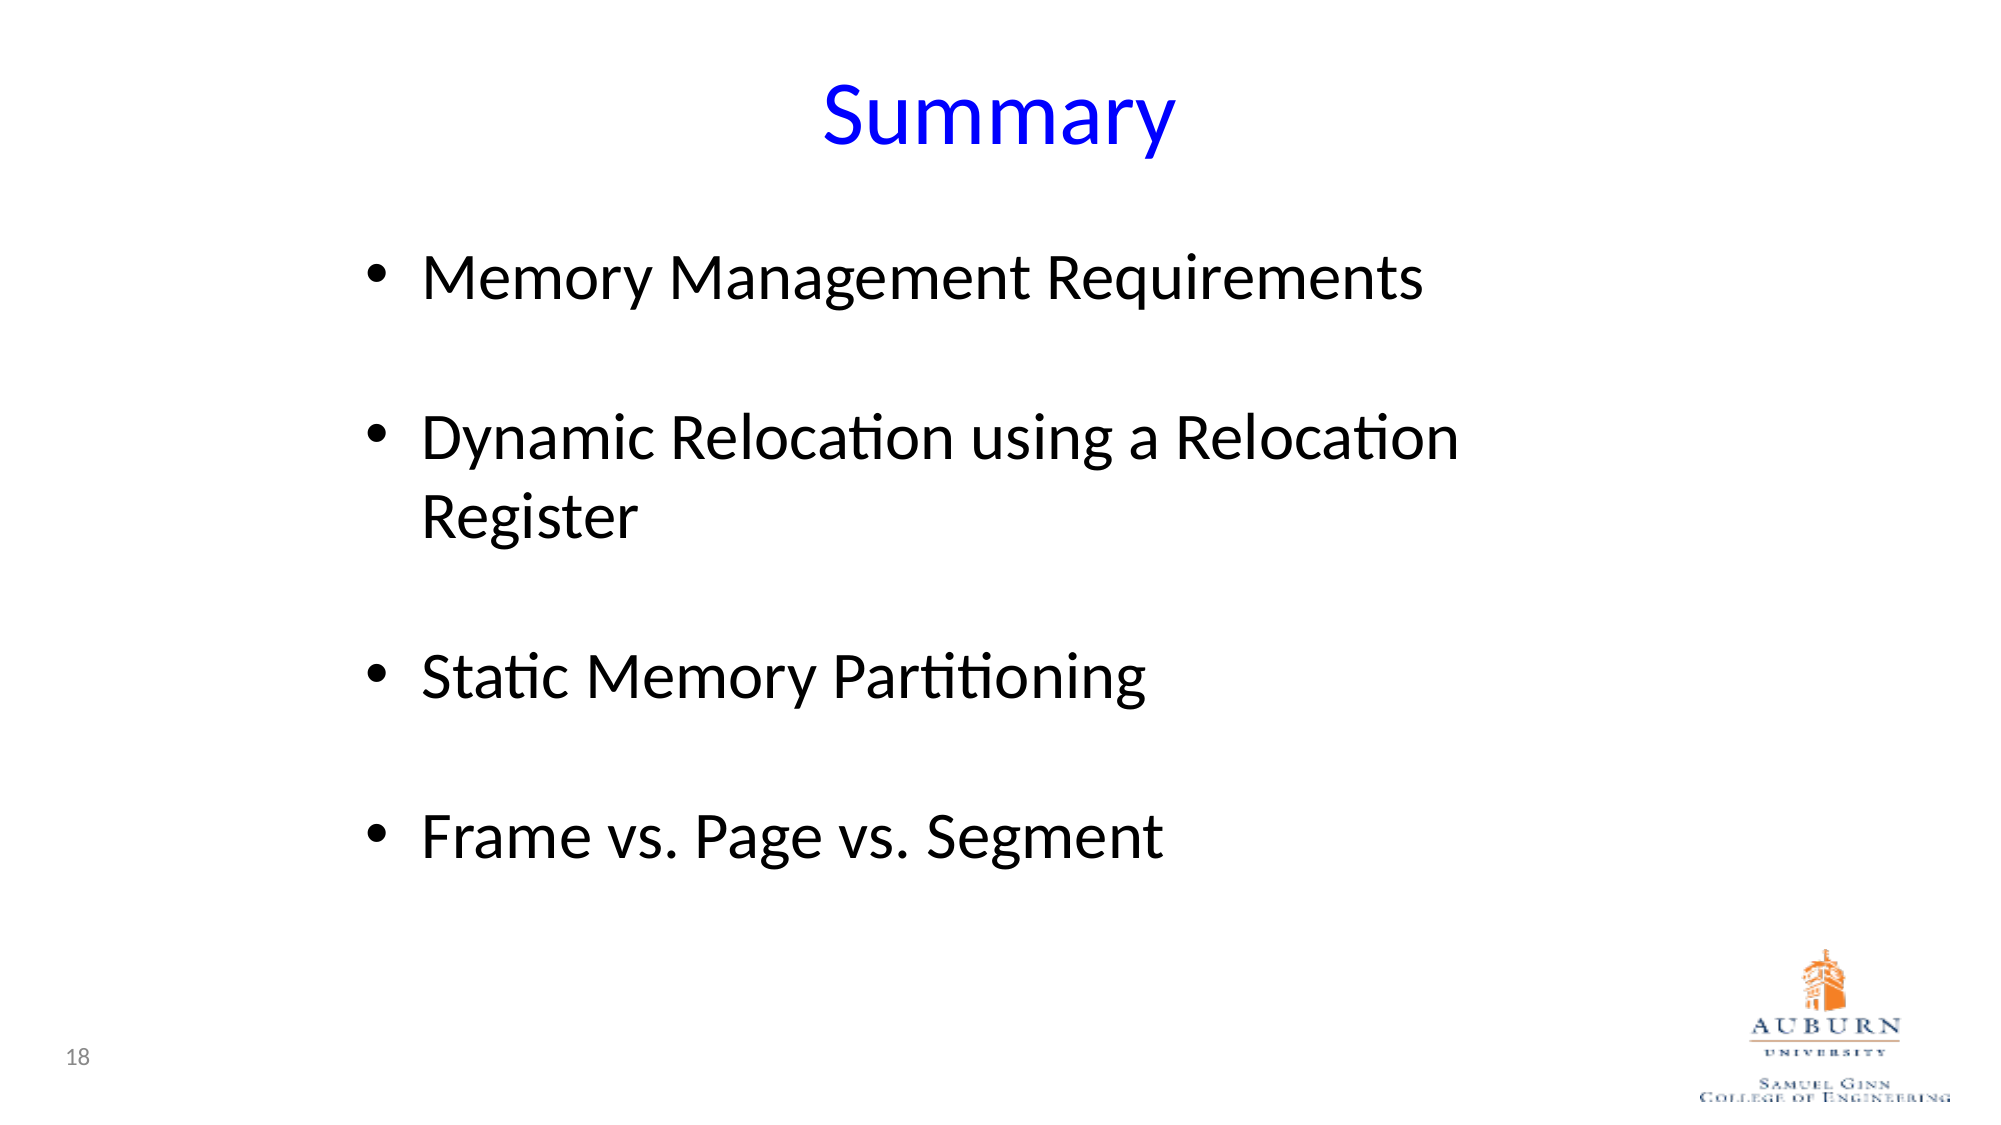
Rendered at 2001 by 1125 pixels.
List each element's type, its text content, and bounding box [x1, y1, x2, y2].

title Summary [324, 28, 1675, 188]
list Memory Management Requirements Dynamic Relocation using a Relocation Register Static Memory Partitioning Frame vs. Page vs. Segment [350, 224, 1611, 926]
slide_number 18 [50, 1025, 317, 1085]
picture [1700, 949, 1950, 1102]
